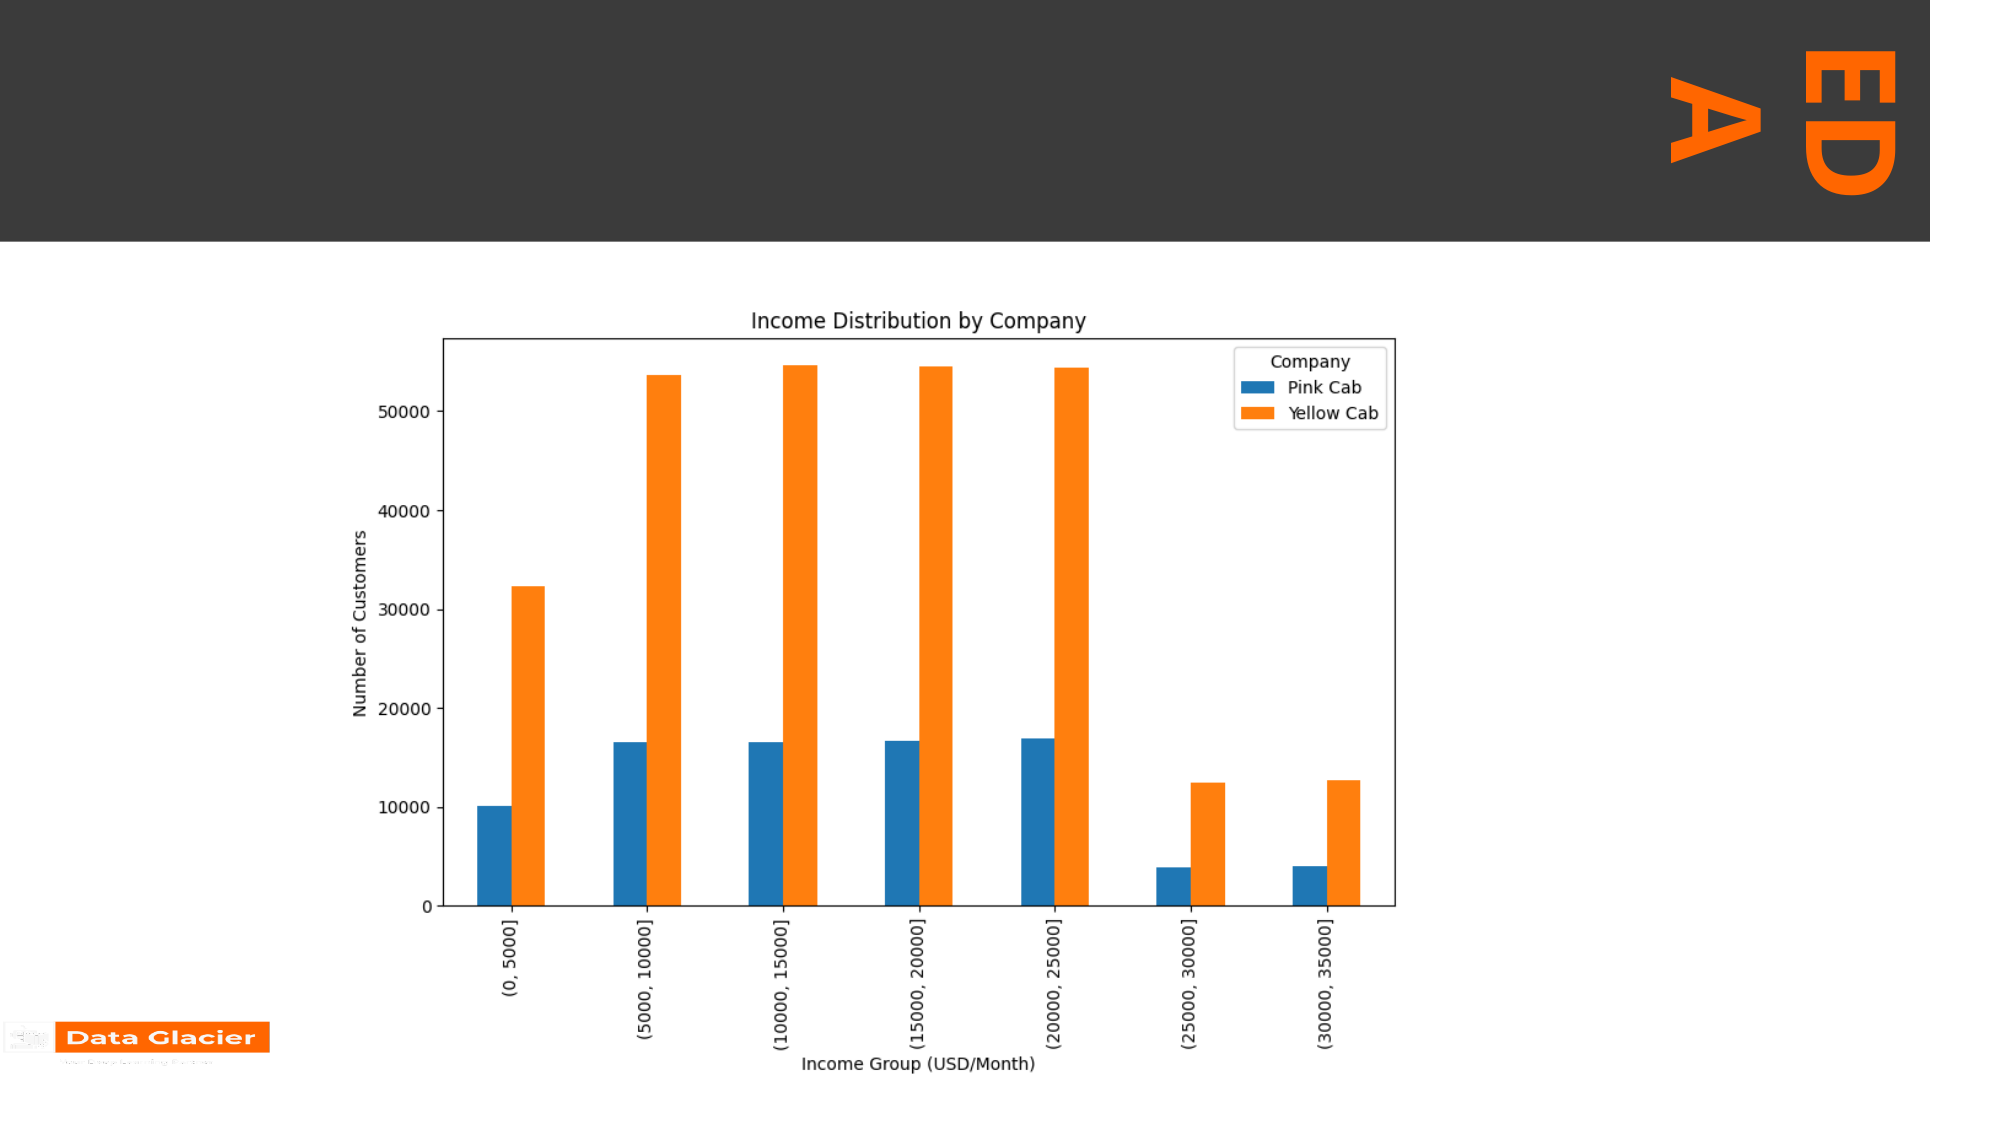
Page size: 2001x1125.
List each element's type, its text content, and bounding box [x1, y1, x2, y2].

title EDA [0, 0, 1930, 242]
picture [341, 299, 1407, 1086]
picture [0, 961, 272, 1125]
